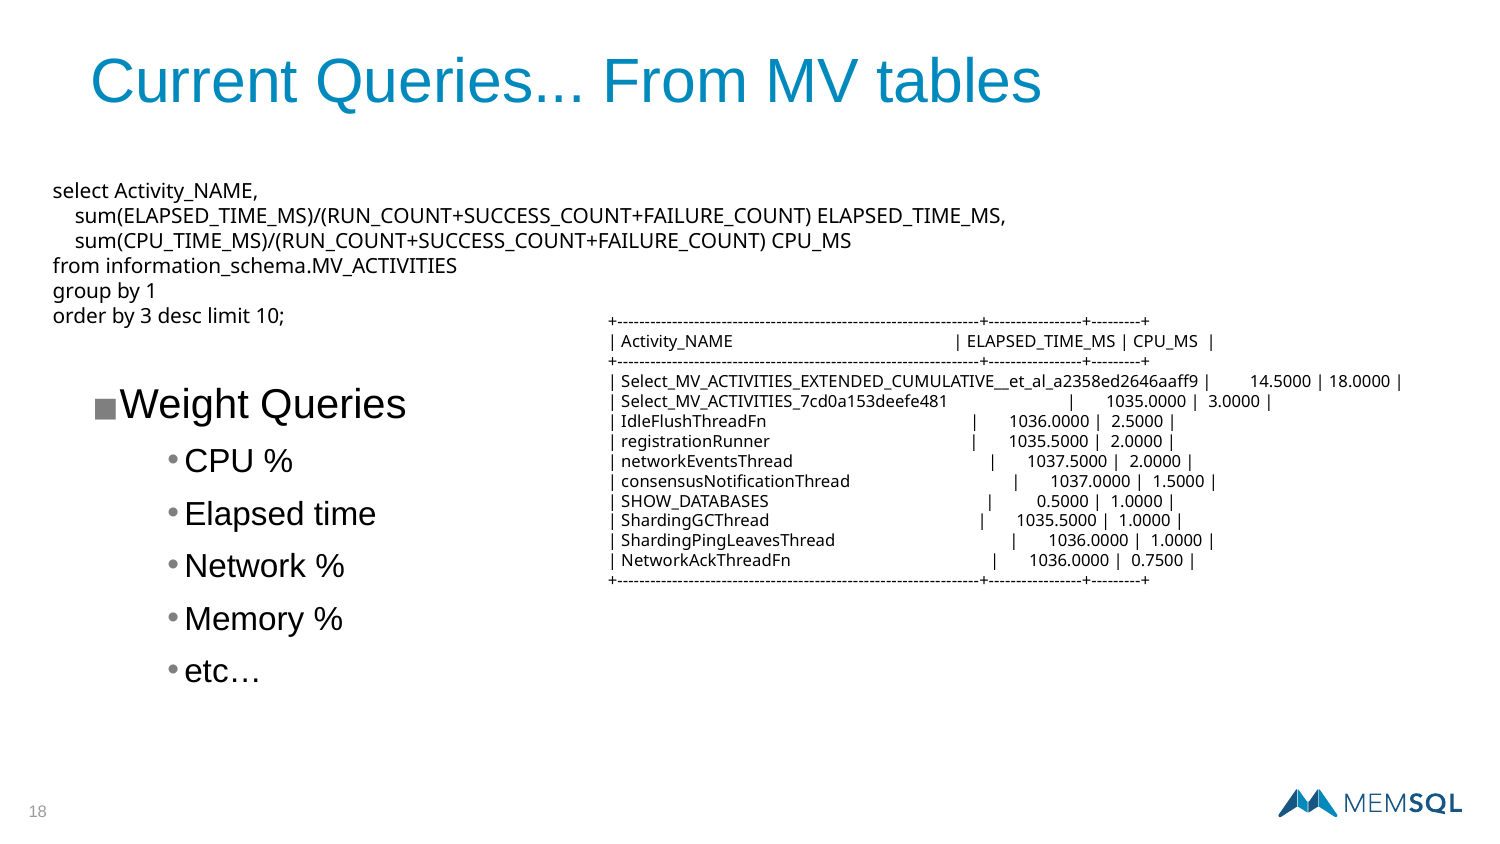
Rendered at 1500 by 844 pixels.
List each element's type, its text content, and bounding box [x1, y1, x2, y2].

slide_number ‹#› [0, 777, 75, 844]
text_box select Activity_NAME, sum(ELAPSED_TIME_MS)/(RUN_COUNT+SUCCESS_COUNT+FAILURE_COUNT) ELAPSED_TIME_MS, sum(CPU_TIME_MS)/(RUN_COUNT+SUCCESS_COUNT+FAILURE_COUNT) CPU_MS from information_schema.MV_ACTIVITIES group by 1 order by 3 desc limit 10; [37, 170, 1346, 360]
title Current Queries... From MV tables [75, 20, 1425, 135]
list Weight Queries CPU % Elapsed time Network % Memory % etc… [56, 361, 575, 745]
text_box +------------------------------------------------------------------+-----------------+---------+ | Activity_NAME | ELAPSED_TIME_MS | CPU_MS | +------------------------------------------------------------------+-----------------+---------+ | Select_MV_ACTIVITIES_EXTENDED_CUMULATIVE__et_al_a2358ed2646aaff9 | 14.5000 | 18.0000 | | Select_MV_ACTIVITIES_7cd0a153deefe481 | 1035.0000 | 3.0000 | | IdleFlushThreadFn | 1036.0000 | 2.5000 | | registrationRunner | 1035.5000 | 2.0000 | | networkEventsThread | 1037.5000 | 2.0000 | | consensusNotificationThread | 1037.0000 | 1.5000 | | SHOW_DATABASES | 0.5000 | 1.0000 | | ShardingGCThread | 1035.5000 | 1.0000 | | ShardingPingLeavesThread | 1036.0000 | 1.0000 | | NetworkAckThreadFn | 1036.0000 | 0.7500 | +------------------------------------------------------------------+-----------------+---------+ [592, 303, 1500, 598]
